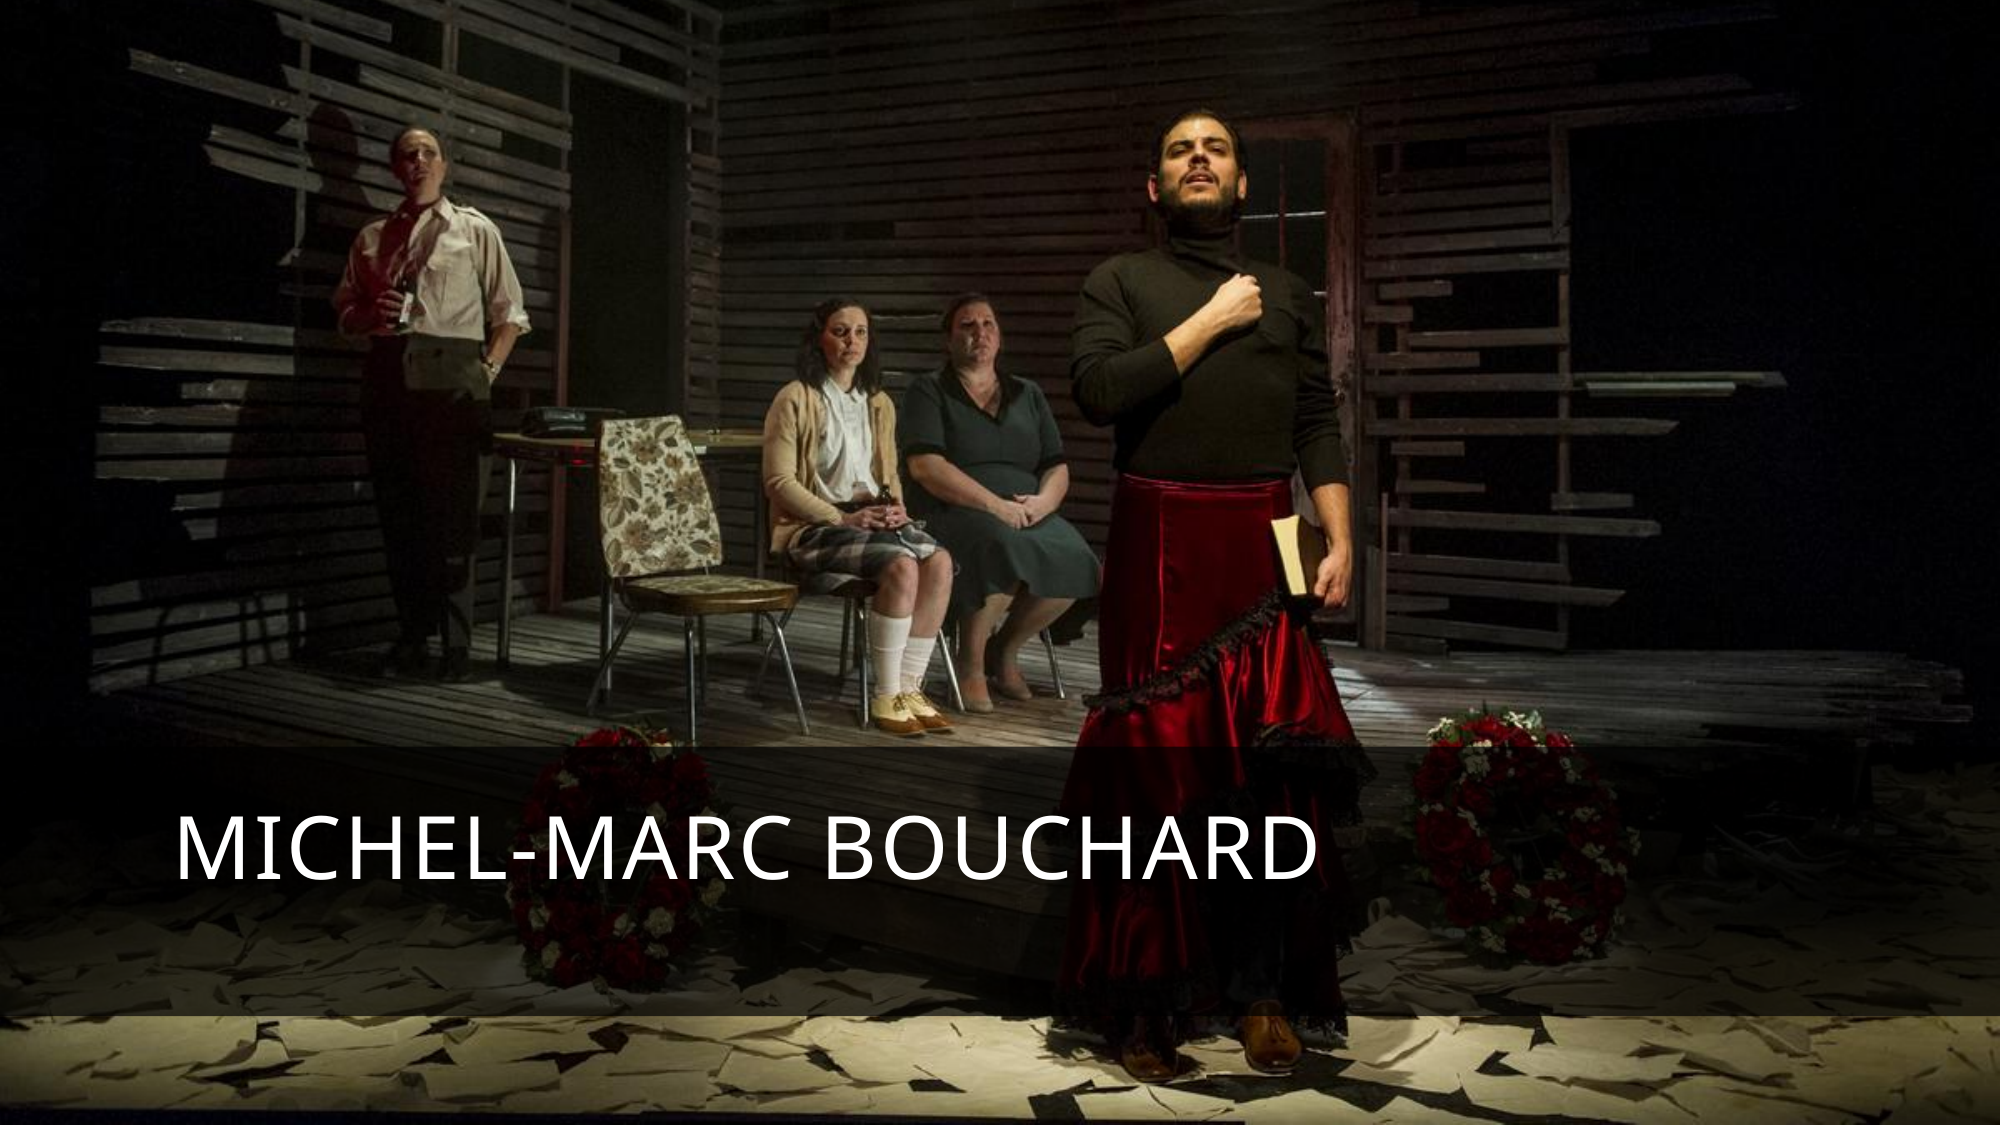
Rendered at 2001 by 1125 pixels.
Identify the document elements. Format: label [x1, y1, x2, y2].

list [0, 0, 2000, 1125]
